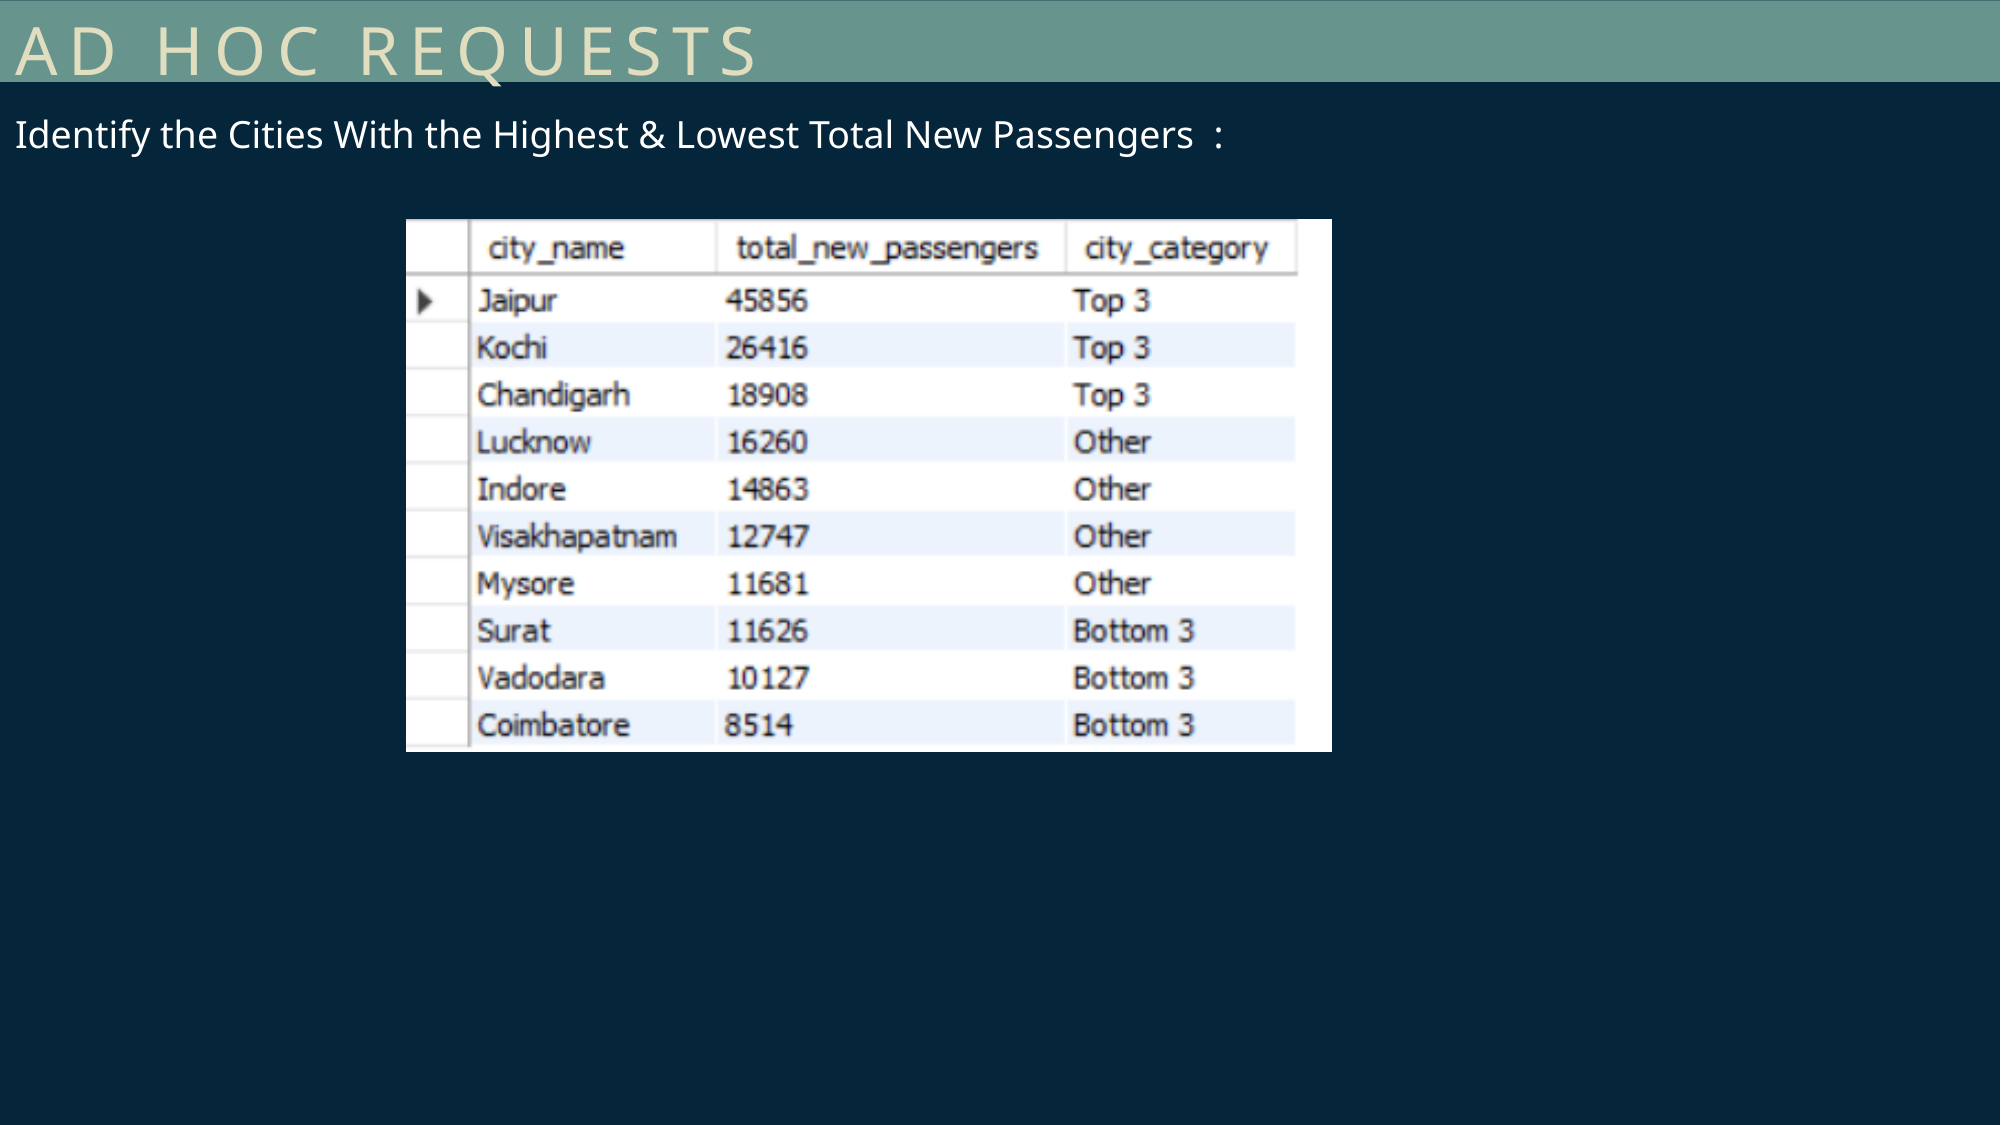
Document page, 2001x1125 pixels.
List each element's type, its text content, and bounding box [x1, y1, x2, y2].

title Ad hoc requests [0, 0, 2000, 82]
list Identify the Cities With the Highest & Lowest Total New Passengers : [0, 94, 1954, 748]
picture [406, 219, 1332, 752]
